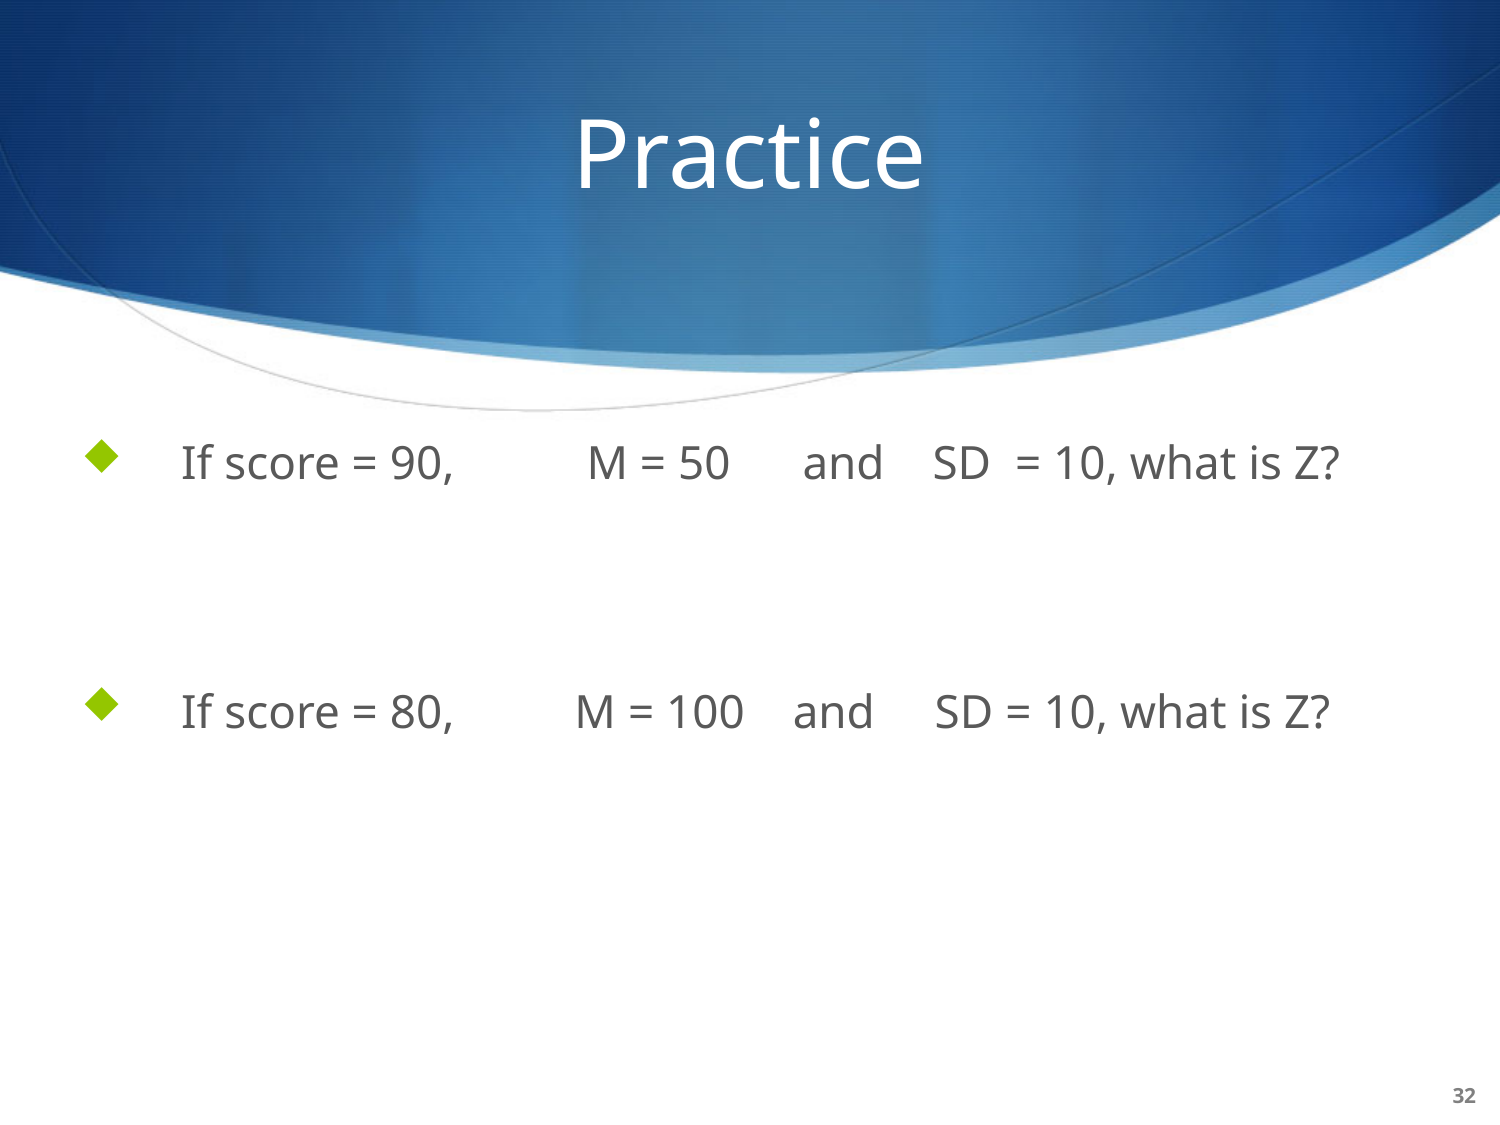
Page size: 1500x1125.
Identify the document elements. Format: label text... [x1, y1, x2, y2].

list If score = 90, M = 50 and SD = 10, what is Z? If score = 80, M = 100 and SD = 10, what is Z? [66, 426, 1492, 1125]
picture [0, 0, 1500, 1125]
slide_number 32 [1420, 1067, 1500, 1125]
title Practice [75, 56, 1425, 245]
